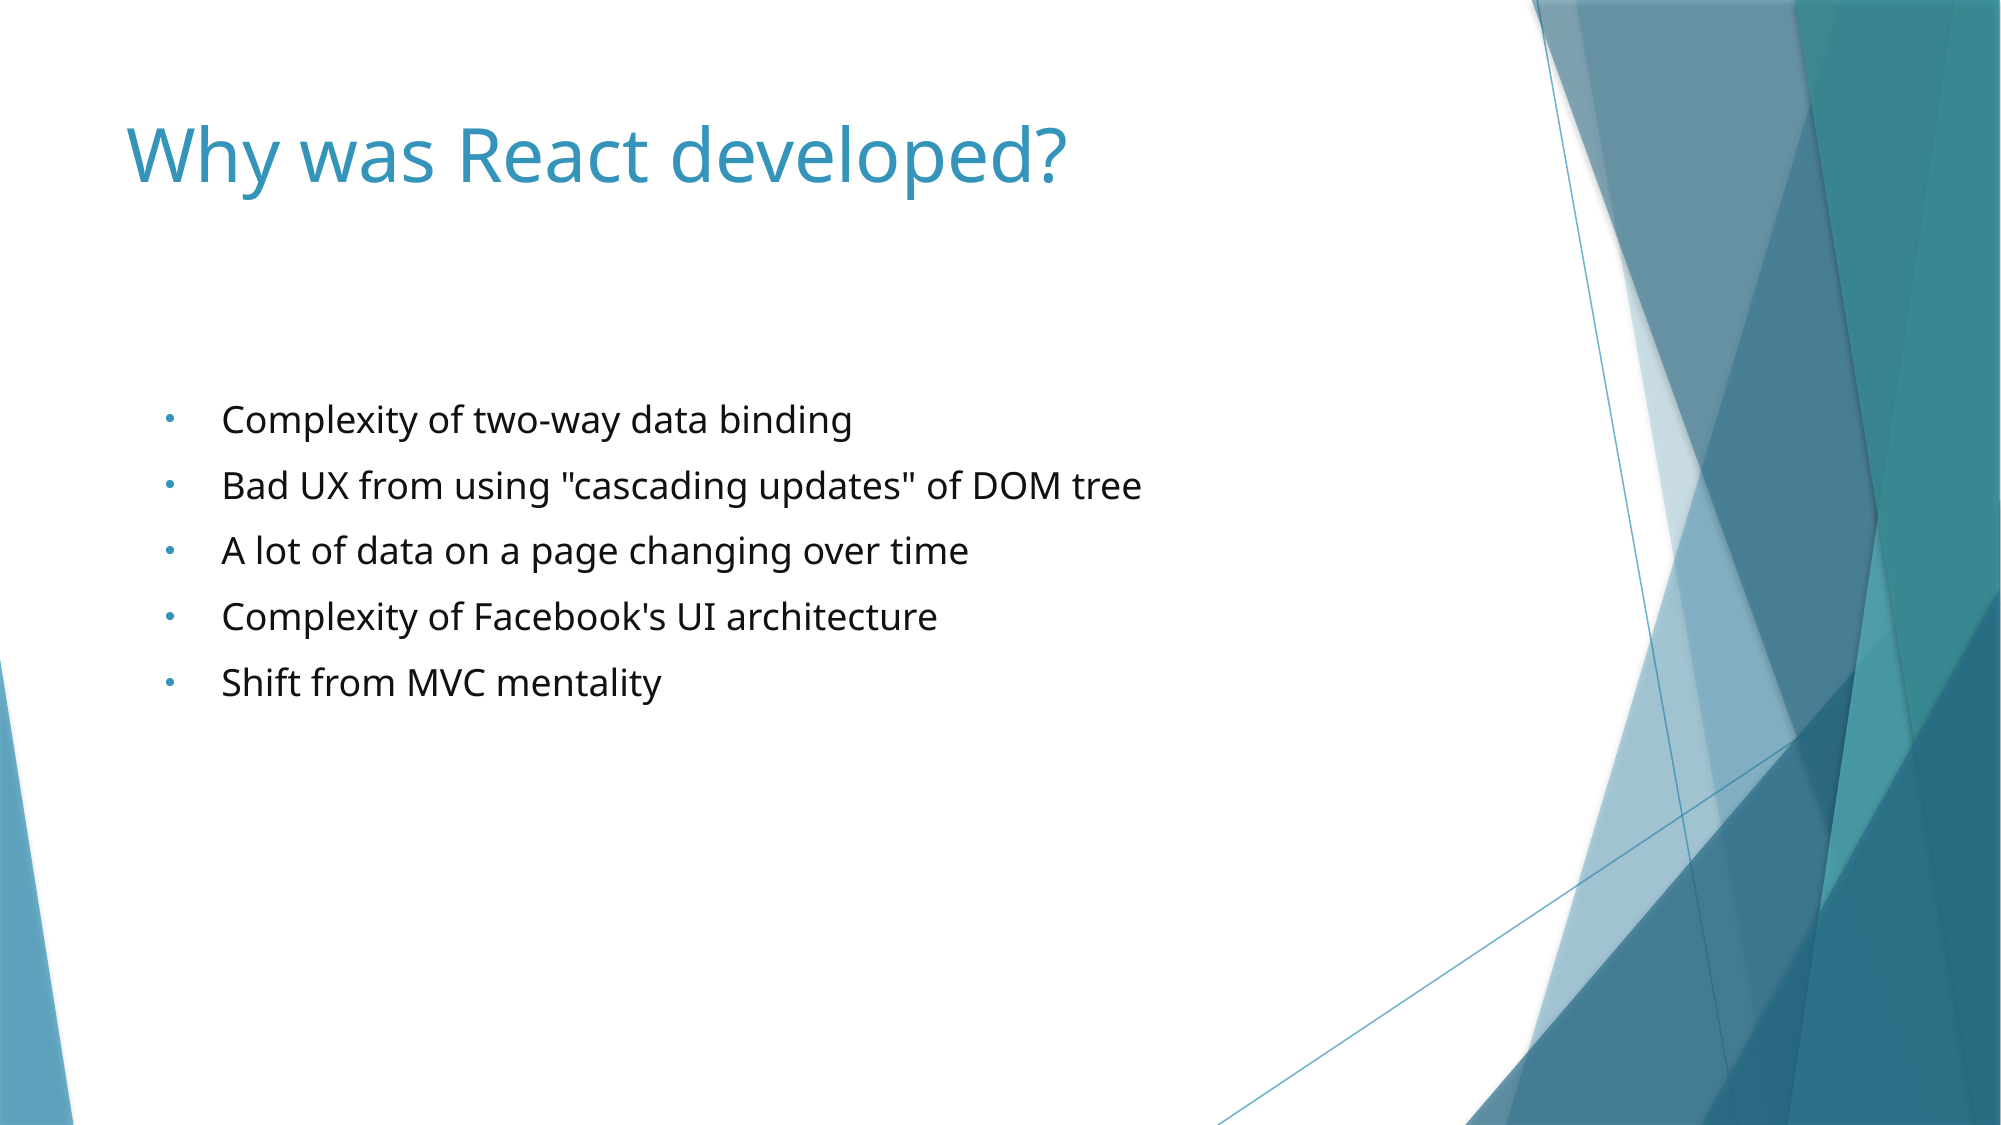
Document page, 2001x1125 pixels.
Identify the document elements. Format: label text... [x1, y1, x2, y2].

list Complexity of two-way data binding Bad UX from using "cascading updates" of DOM tree A lot of data on a page changing over time Complexity of Facebook's UI architecture Shift from MVC mentality [149, 388, 1850, 950]
title Why was React developed? [111, 99, 1522, 317]
